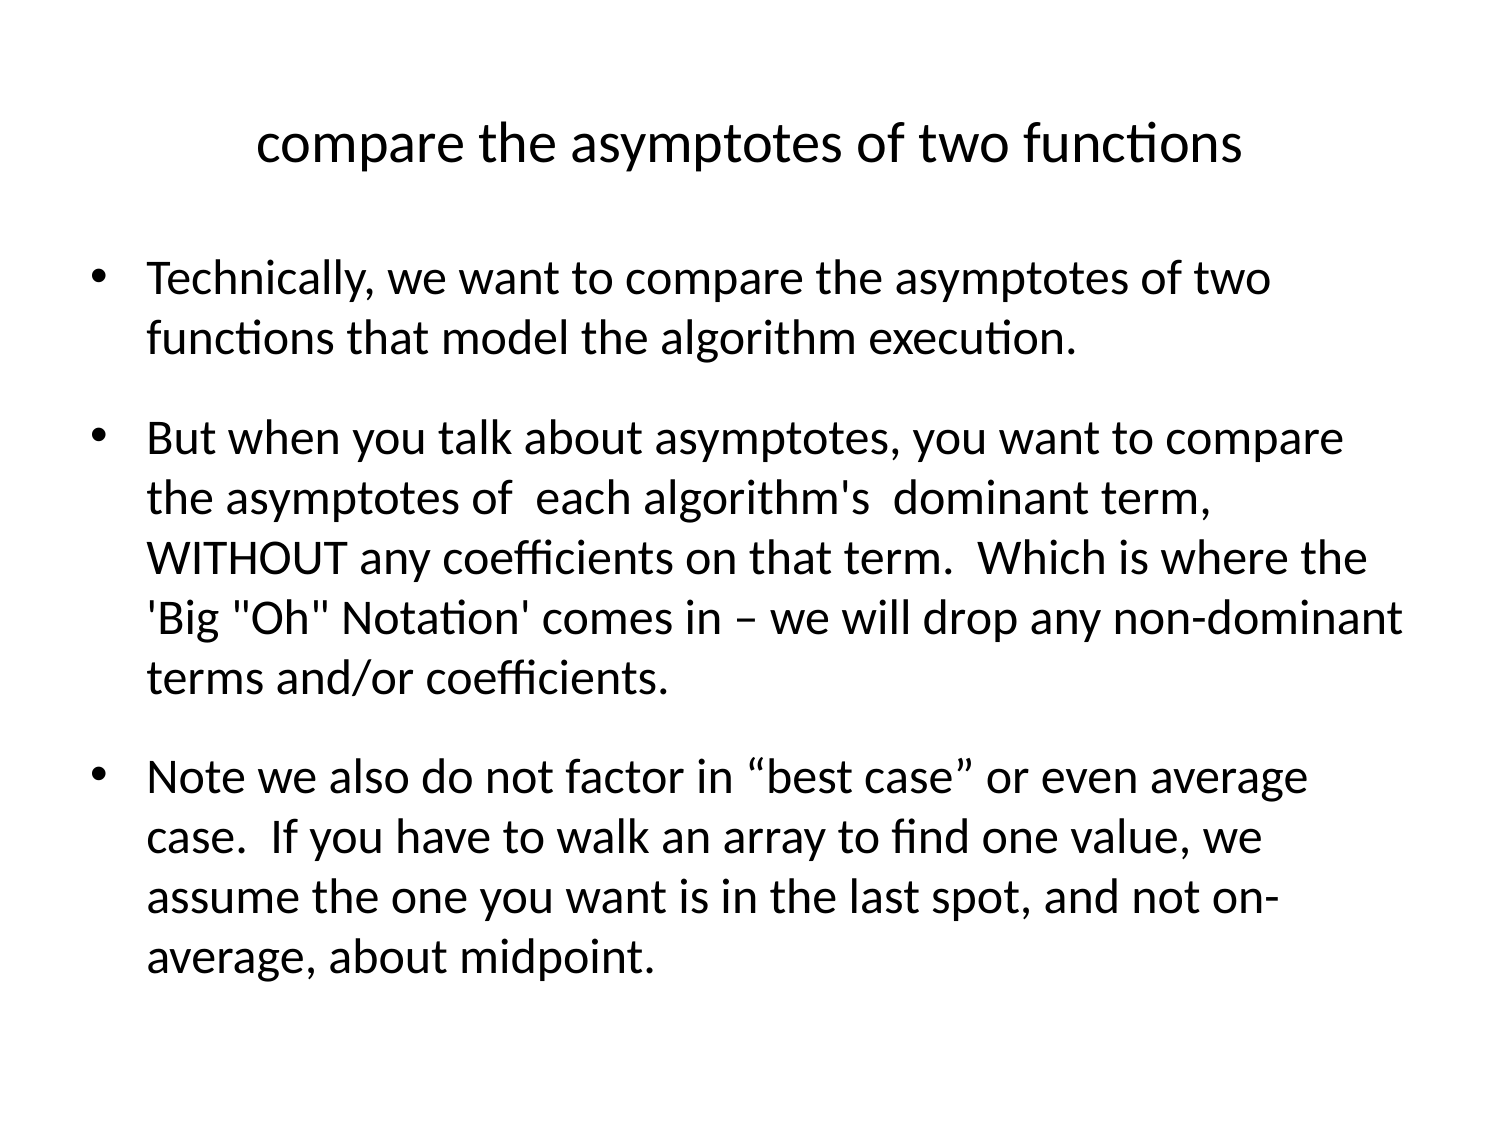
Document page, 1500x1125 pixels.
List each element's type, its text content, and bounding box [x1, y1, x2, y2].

title compare the asymptotes of two functions [75, 45, 1425, 233]
list Technically, we want to compare the asymptotes of two functions that model the algorithm execution. But when you talk about asymptotes, you want to compare the asymptotes of each algorithm's dominant term, WITHOUT any coefficients on that term. Which is where the 'Big "Oh" Notation' comes in – we will drop any non-dominant terms and/or coefficients. Note we also do not factor in “best case” or even average case. If you have to walk an array to find one value, we assume the one you want is in the last spot, and not on-average, about midpoint. [75, 237, 1425, 1050]
